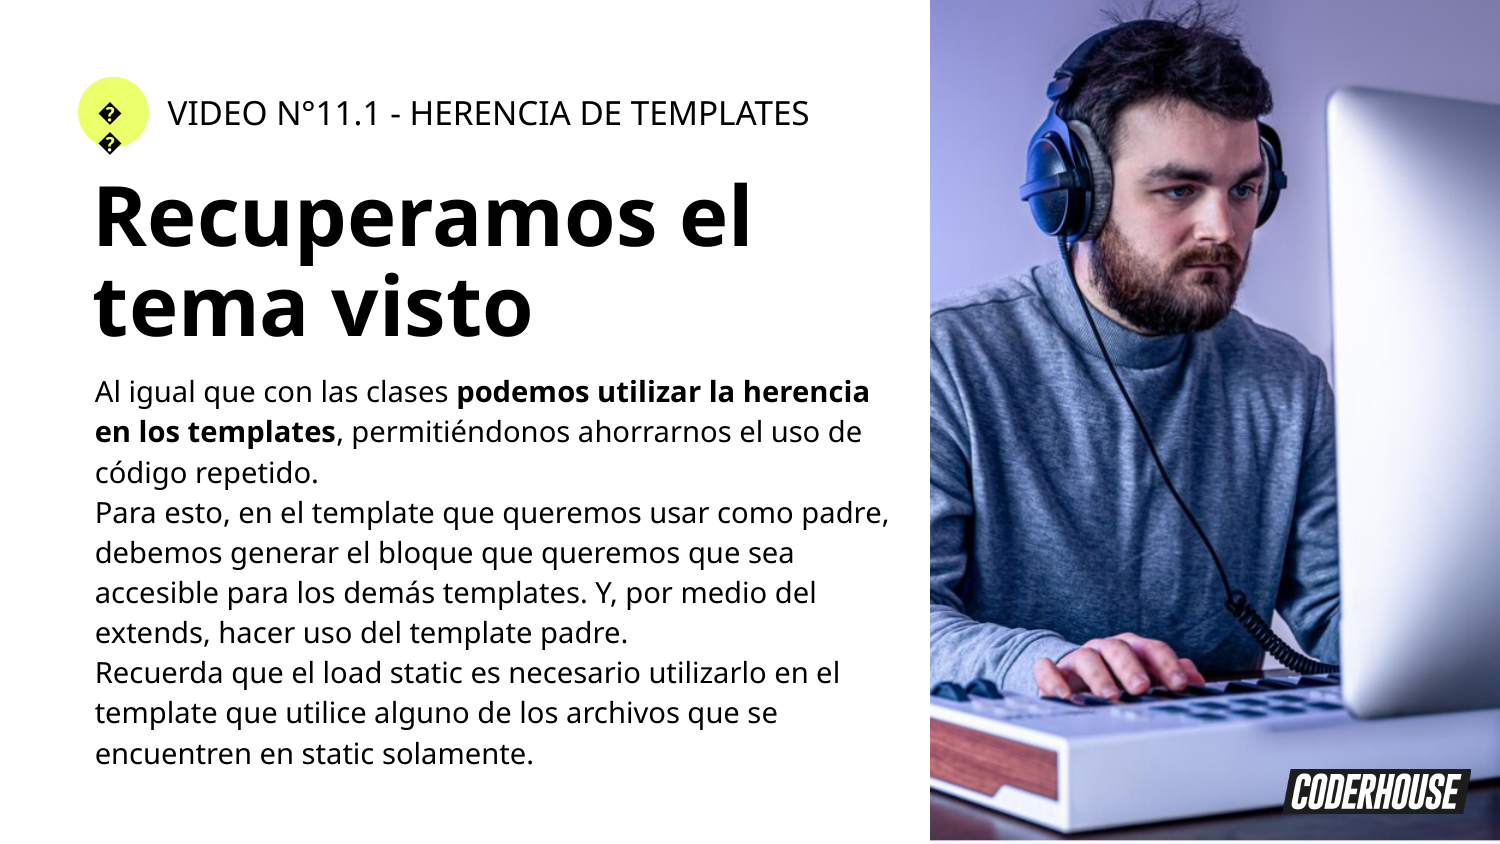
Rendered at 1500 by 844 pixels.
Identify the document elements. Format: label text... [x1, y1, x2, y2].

text_box Recuperamos el tema visto [78, 159, 874, 370]
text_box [77, 76, 149, 148]
text_box Al igual que con las clases podemos utilizar la herencia en los templates, permitiéndonos ahorrarnos el uso de código repetido. Para esto, en el template que queremos usar como padre, debemos generar el bloque que queremos que sea accesible para los demás templates. Y, por medio del extends, hacer uso del template padre. Recuerda que el load static es necesario utilizarlo en el template que utilice alguno de los archivos que se encuentren en static solamente. [79, 353, 915, 785]
text_box VIDEO N°11.1 - HERENCIA DE TEMPLATES [152, 76, 842, 147]
picture [930, 0, 1500, 844]
